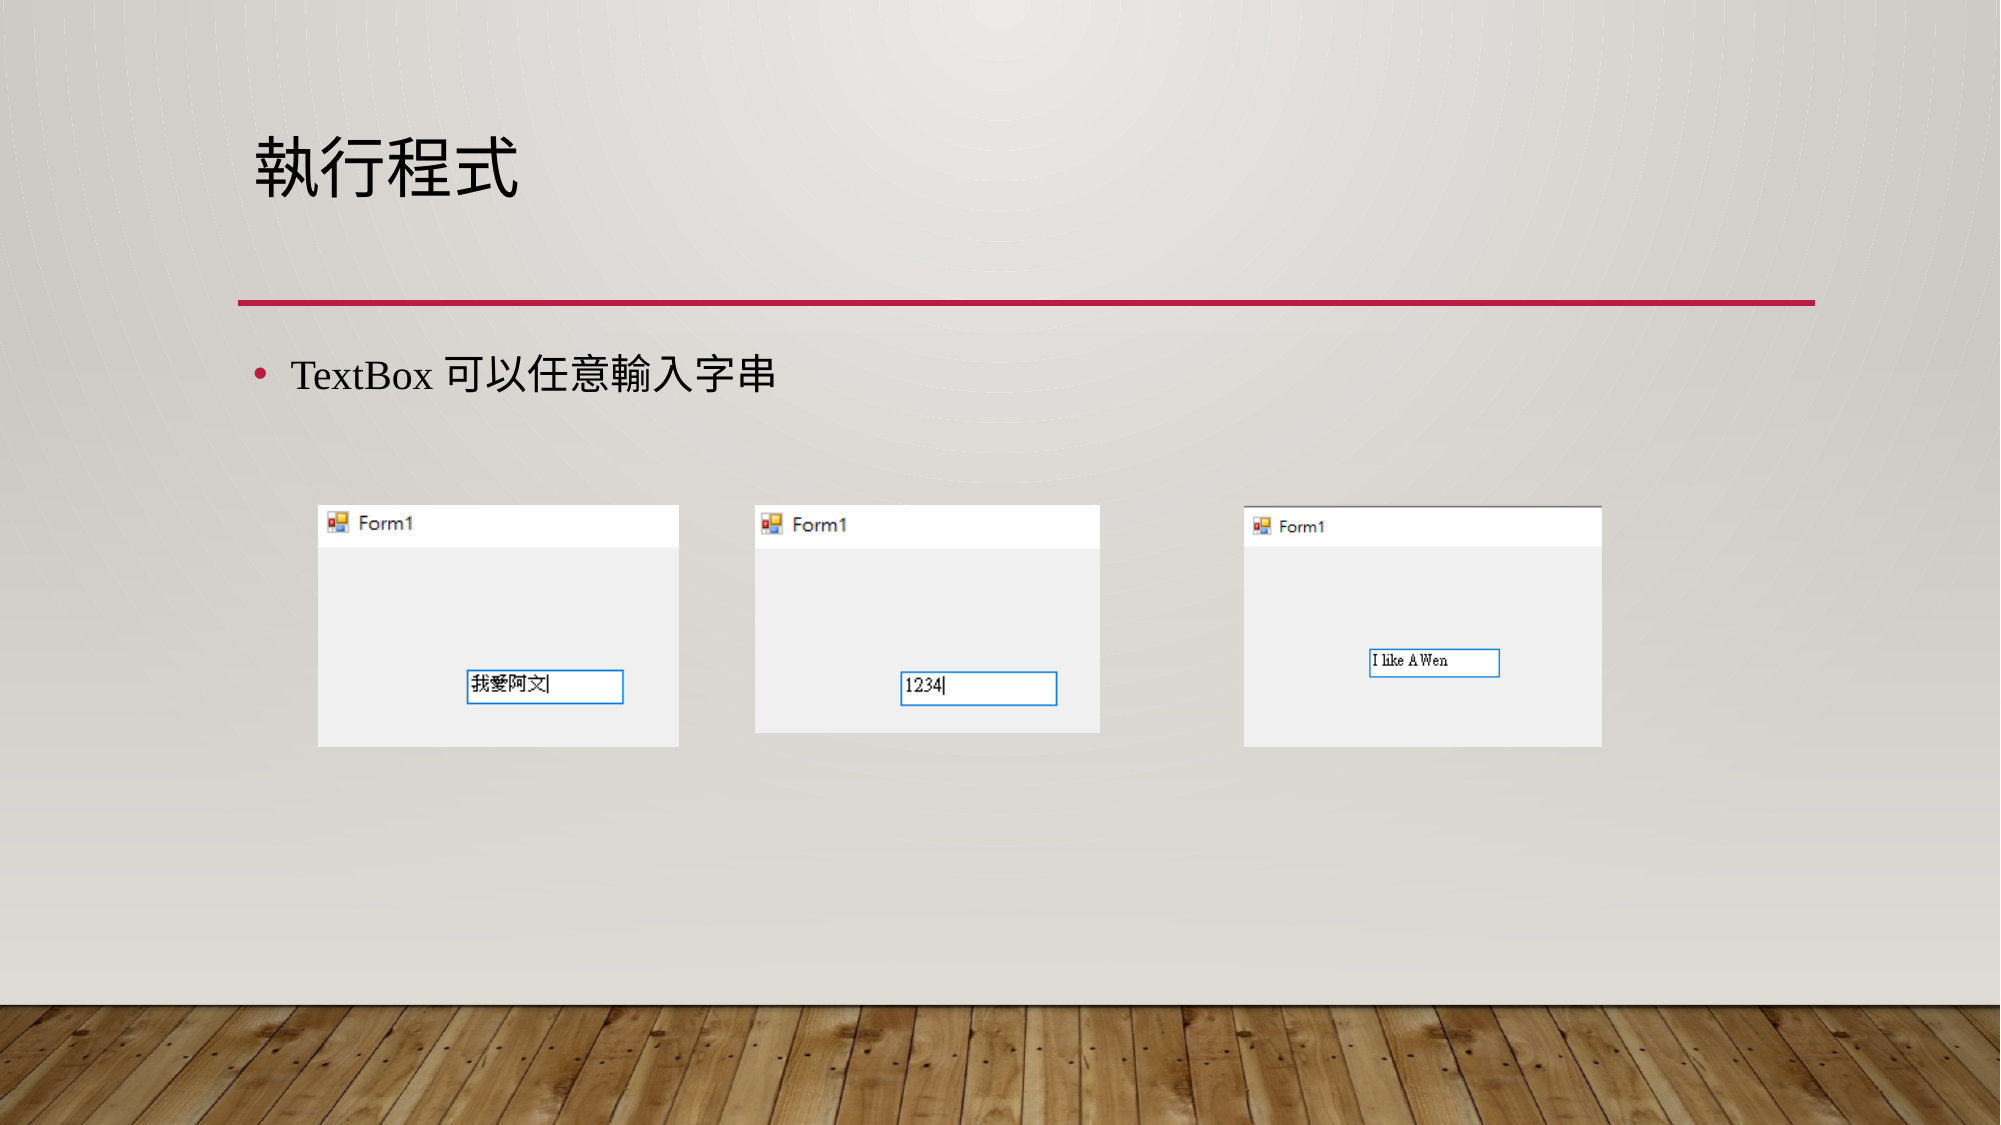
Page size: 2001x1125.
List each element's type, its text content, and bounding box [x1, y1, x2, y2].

picture [755, 505, 1100, 733]
list TextBox可以任意輸入字串 [238, 330, 1814, 897]
picture [1244, 505, 1602, 747]
title 執行程式 [238, 127, 1814, 300]
picture [0, 1005, 2000, 1125]
picture [318, 505, 679, 747]
